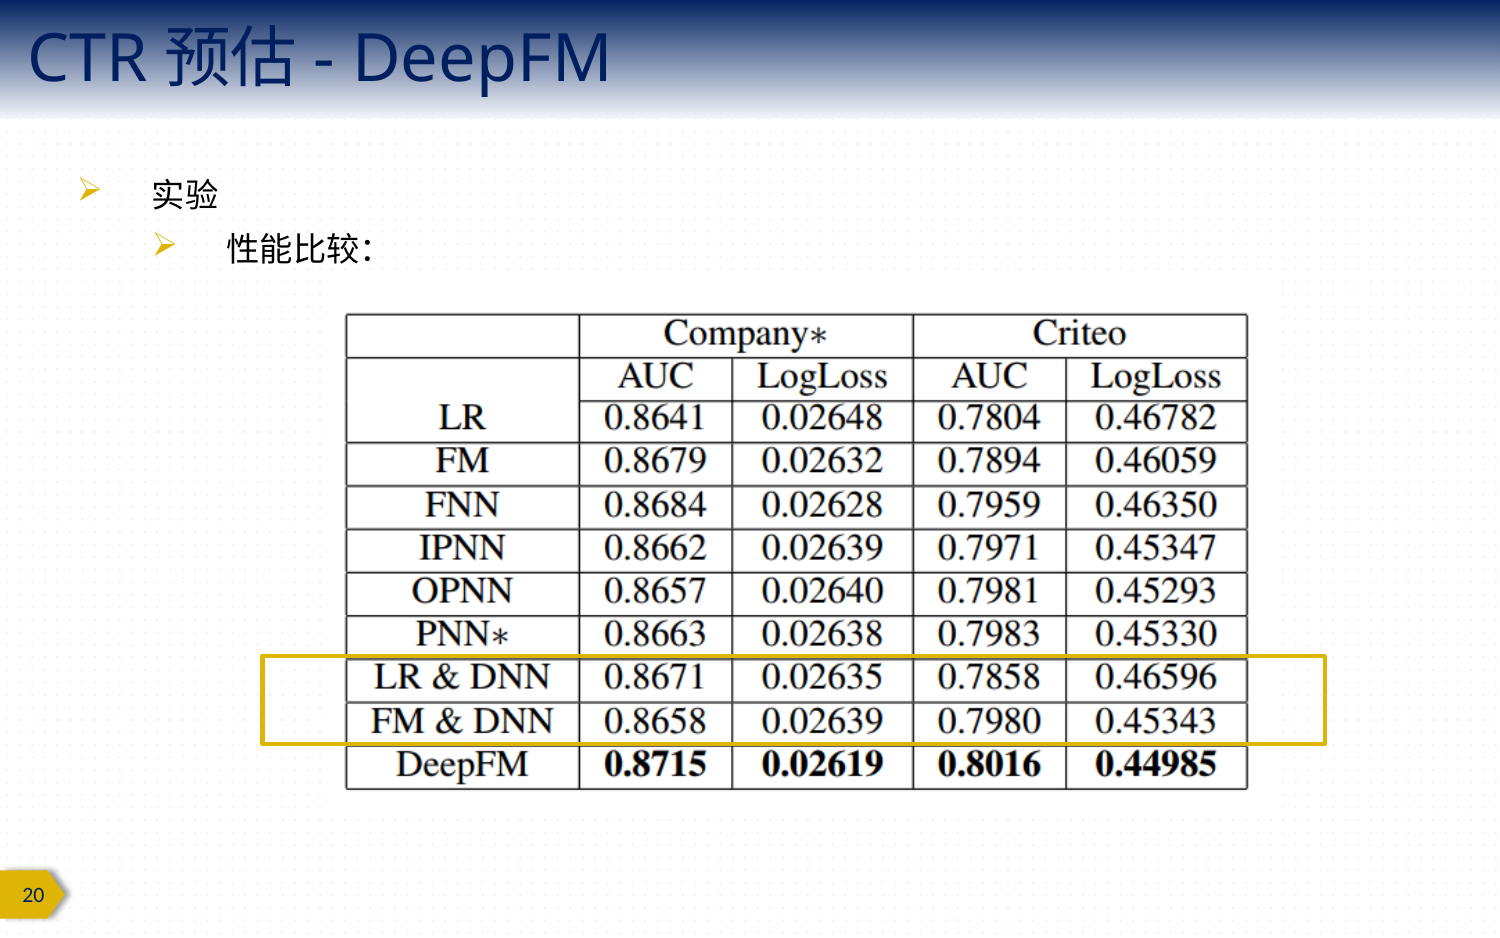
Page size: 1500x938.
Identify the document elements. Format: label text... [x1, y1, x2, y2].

slide_number 20 [18, 883, 50, 910]
title CTR预估- DeepFM [27, 15, 1473, 97]
text_box 实验 性能比较： [74, 172, 1500, 596]
text_box [0, 870, 65, 919]
text_box [0, 0, 1500, 119]
text_box [1276, 654, 1327, 746]
text_box [260, 654, 319, 746]
text_box [0, 861, 79, 927]
picture [0, 119, 1500, 938]
